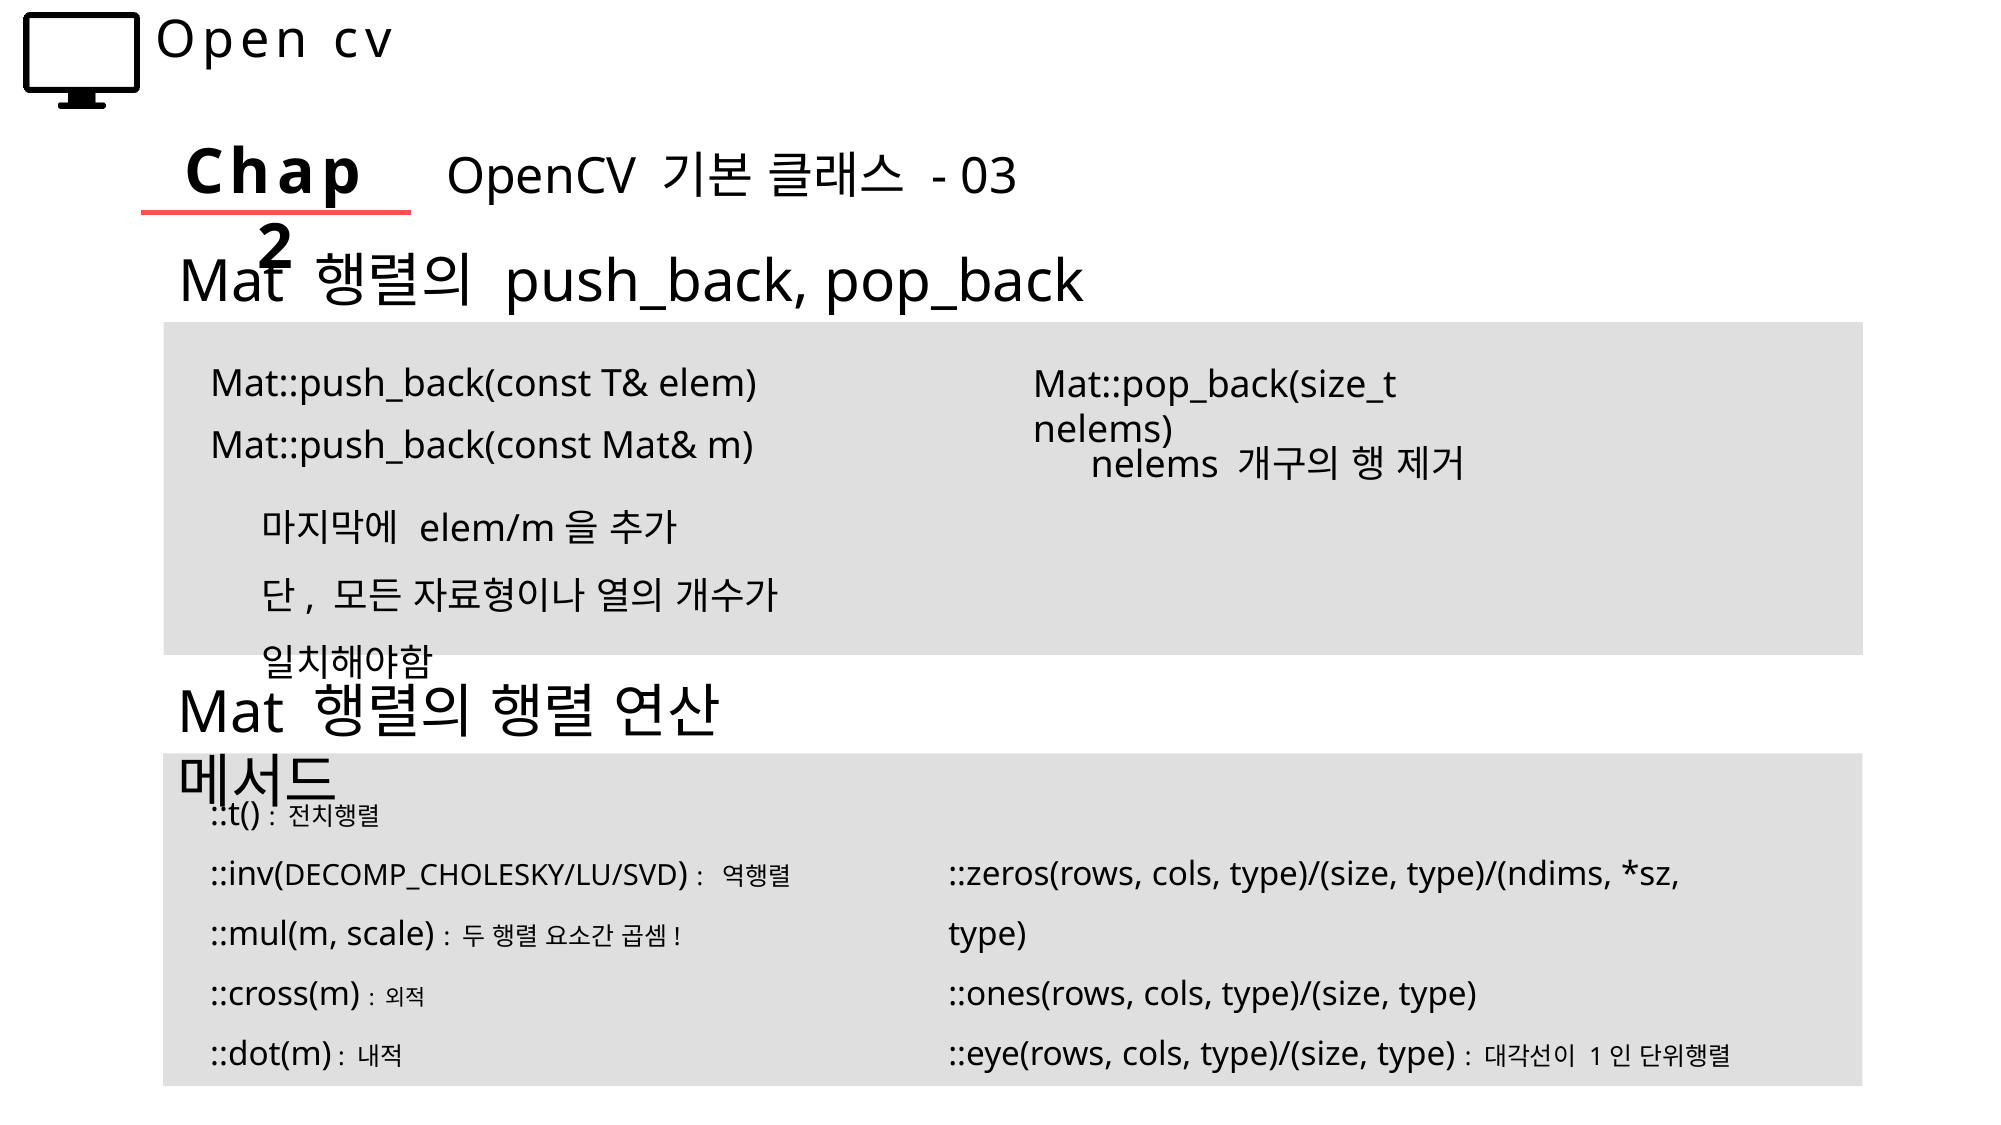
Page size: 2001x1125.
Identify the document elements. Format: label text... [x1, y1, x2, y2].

text_box Mat::push_back(const T& elem) [195, 351, 897, 412]
text_box Mat::push_back(const Mat& m) [195, 413, 779, 474]
text_box Chap 2 [140, 123, 411, 211]
text_box [163, 753, 1863, 1087]
text_box ::zeros(rows, cols, type)/(size, type)/(ndims, *sz, type) ::ones(rows, cols, type)/(size, type) ::eye(rows, cols, type)/(size, type) : 대각선이 1인 단위행렬 [933, 824, 1783, 1080]
text_box nelems 개구의 행 제거 [1075, 410, 1805, 493]
picture [23, 1, 140, 119]
text_box 마지막에 elem/m을 추가 단, 모든 자료형이나 열의 개수가 일치해야함 [246, 474, 976, 692]
text_box ::t() : 전치행렬 ::inv(DECOMP_CHOLESKY/LU/SVD) : 역행렬 ::mul(m, scale) : 두 행렬 요소간 곱셈! ::cross(m) : 외적 ::dot(m) : 내적 [195, 764, 808, 1080]
text_box Mat 행렬의 push_back, pop_back [163, 235, 1299, 321]
text_box Mat 행렬의 행렬 연산 메서드 [163, 667, 897, 822]
text_box [163, 322, 1863, 655]
text_box OpenCV 기본 클래스 - 03 [431, 135, 1643, 211]
text_box Mat::pop_back(size_t nelems) [1018, 352, 1554, 458]
text_box Open cv [140, 0, 411, 72]
